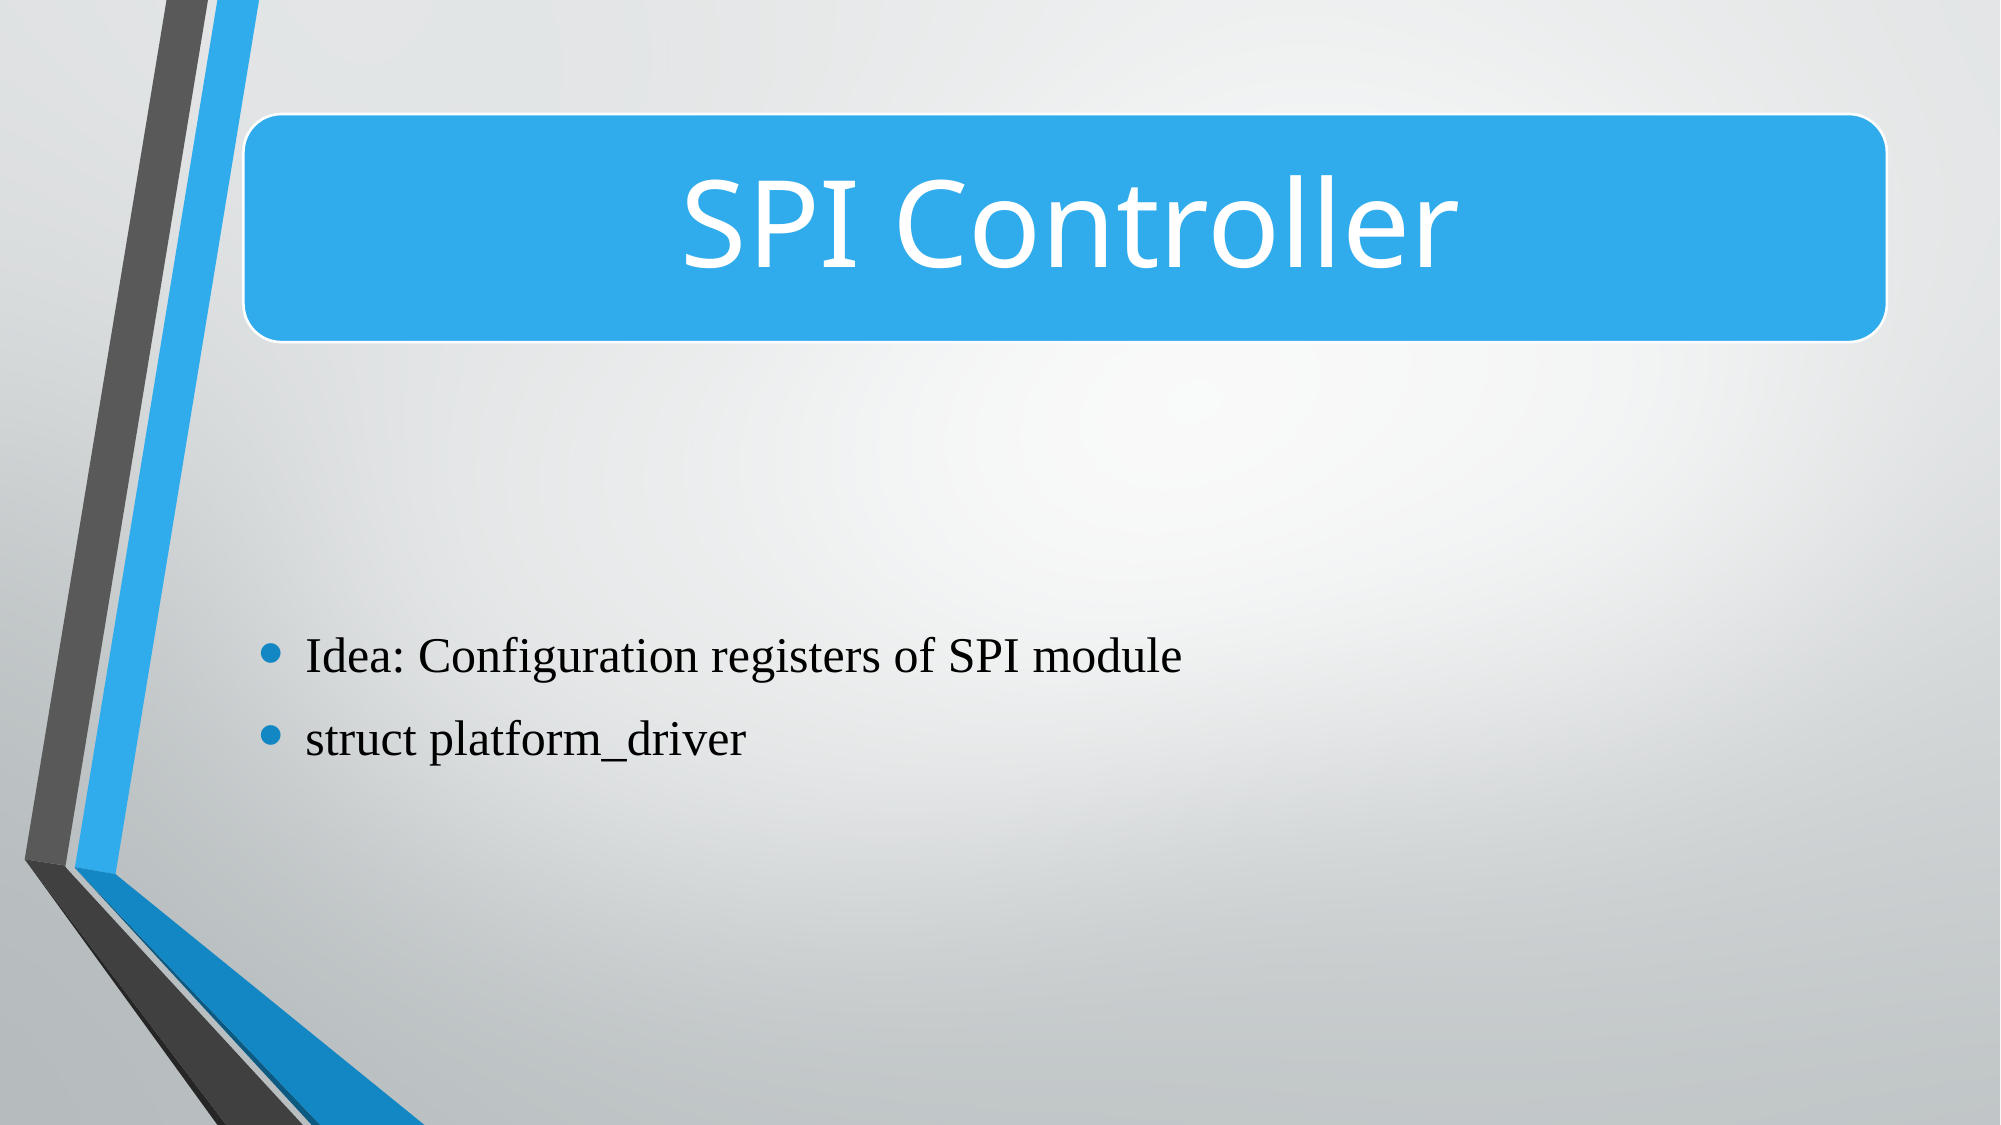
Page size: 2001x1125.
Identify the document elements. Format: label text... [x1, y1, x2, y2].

list Idea: Configuration registers of SPI module struct platform_driver [243, 437, 1887, 950]
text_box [243, 112, 1888, 345]
